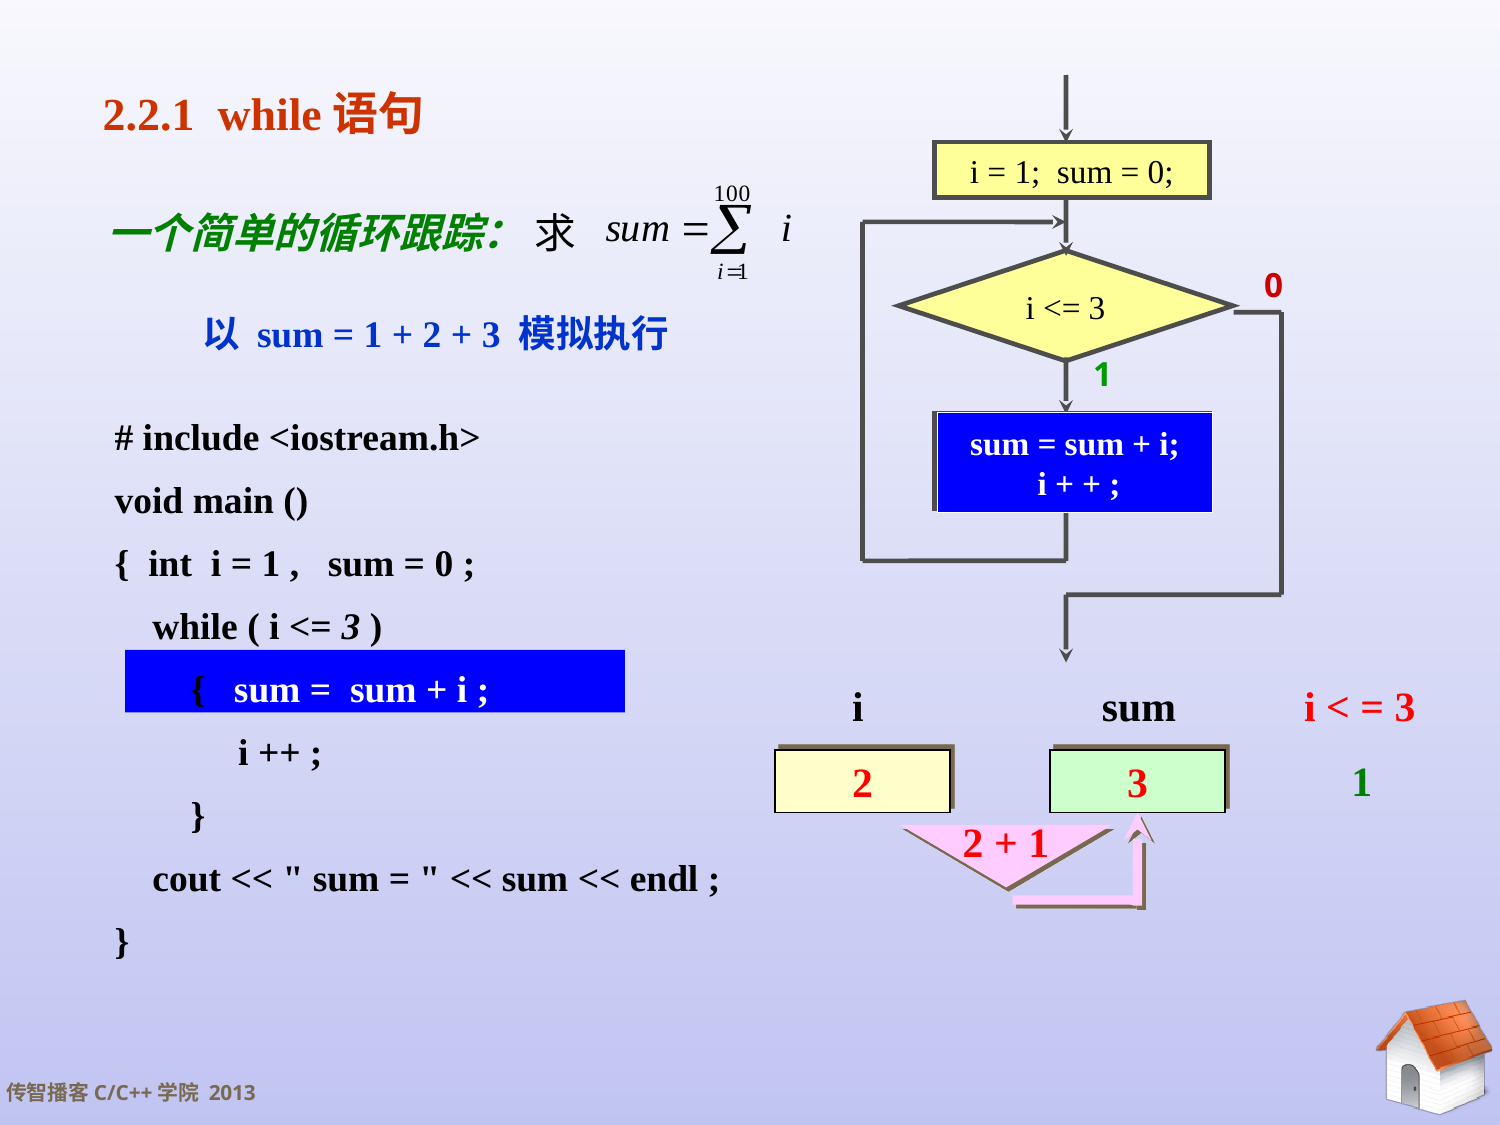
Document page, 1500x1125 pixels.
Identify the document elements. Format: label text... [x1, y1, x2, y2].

text_box 2 + 1 [899, 824, 1012, 888]
title 2.2.1 while语句 [87, 62, 813, 163]
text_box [1012, 812, 1138, 906]
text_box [774, 672, 1431, 813]
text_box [862, 74, 1323, 663]
text_box # include <iostream.h> void main () { int i = 1 , sum = 0 ; while ( i <= 3 ) { sum = sum + i ; i ++ ; } cout << " sum = " << sum << endl ; } [99, 387, 736, 970]
text_box 以 sum = 1 + 2 + 3 模拟执行 [187, 302, 684, 363]
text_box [91, 174, 800, 289]
picture [1374, 987, 1493, 1125]
